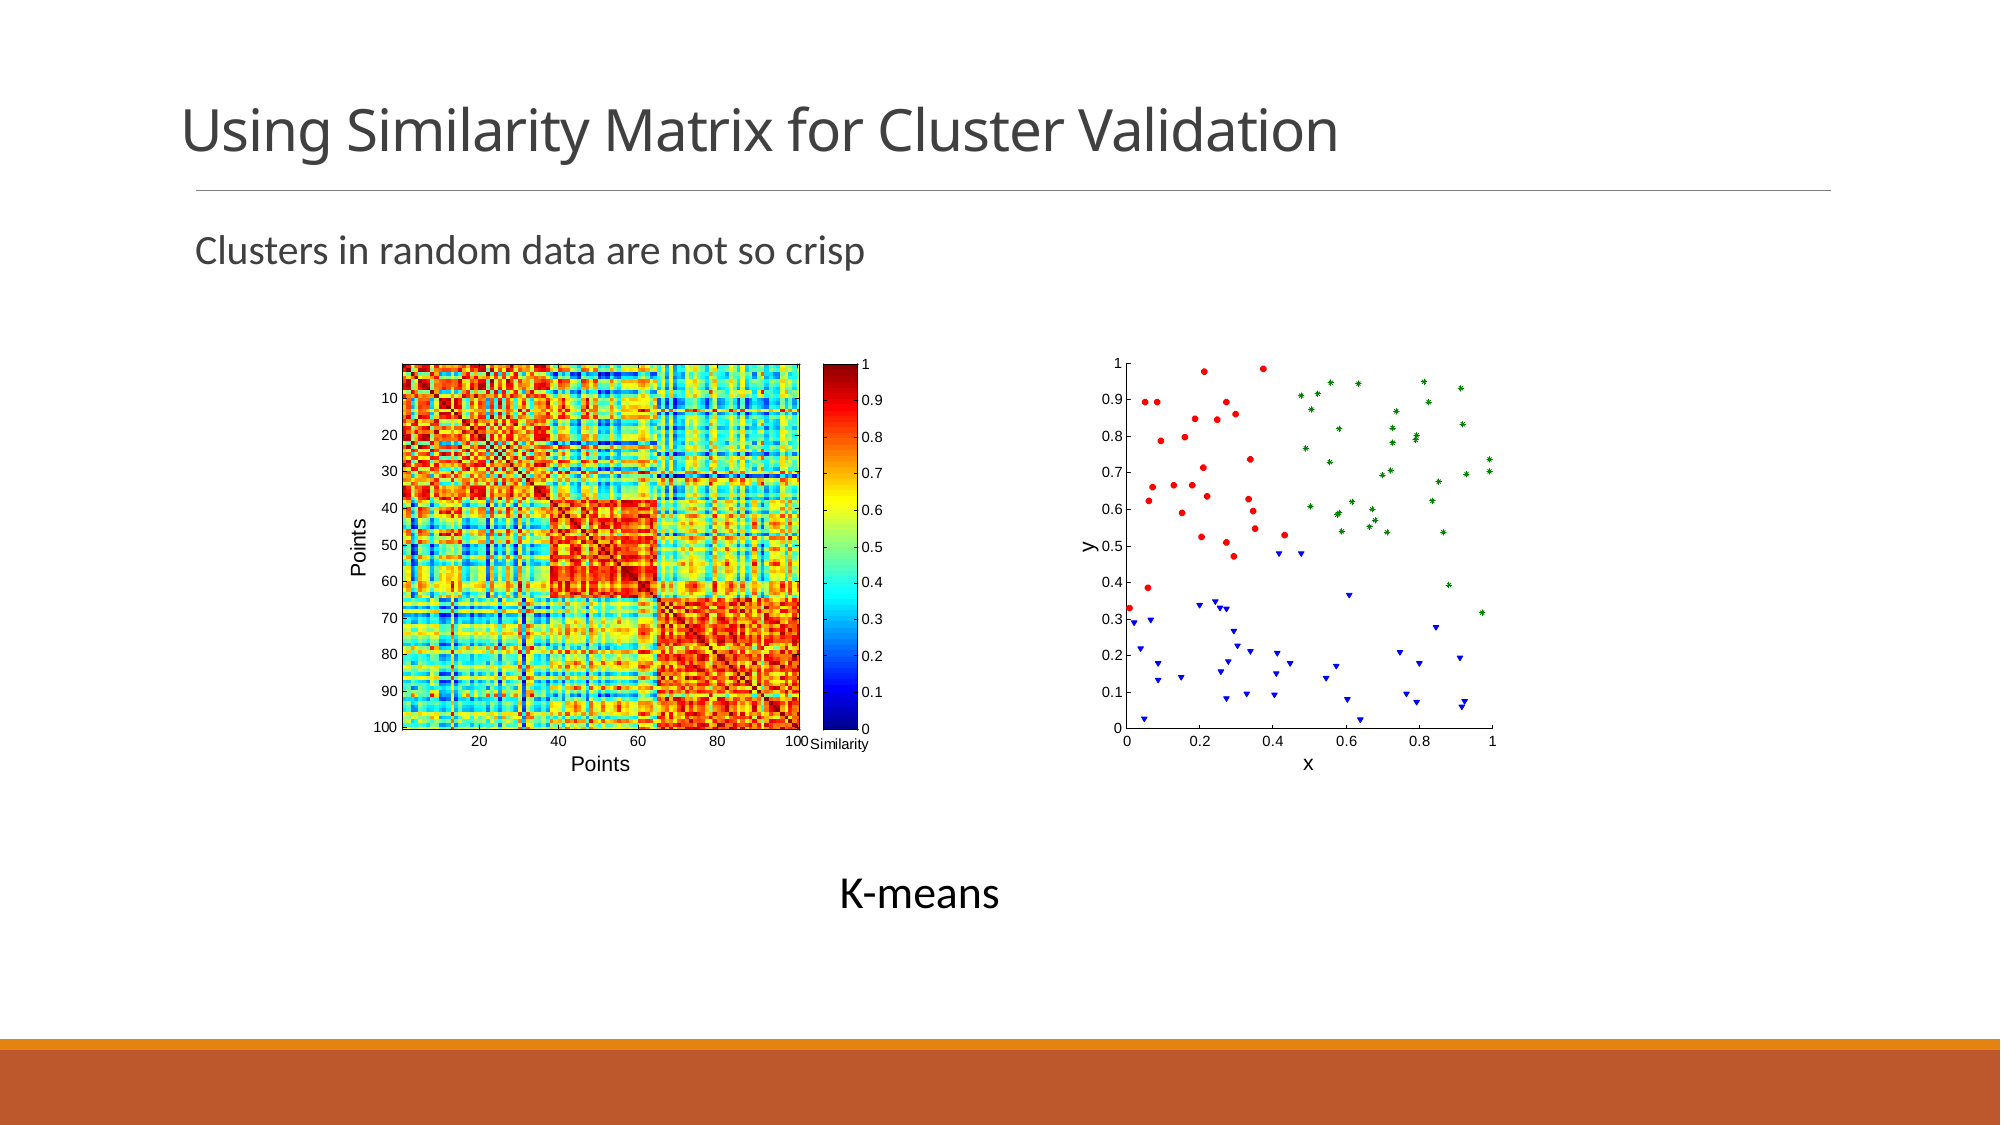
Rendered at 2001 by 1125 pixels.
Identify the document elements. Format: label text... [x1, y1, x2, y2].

title Using Similarity Matrix for Cluster Validation [165, 8, 1815, 171]
text_box K-means [825, 854, 1300, 925]
list Clusters in random data are not so crisp [180, 220, 1830, 963]
picture [324, 329, 926, 781]
picture [999, 328, 1601, 780]
